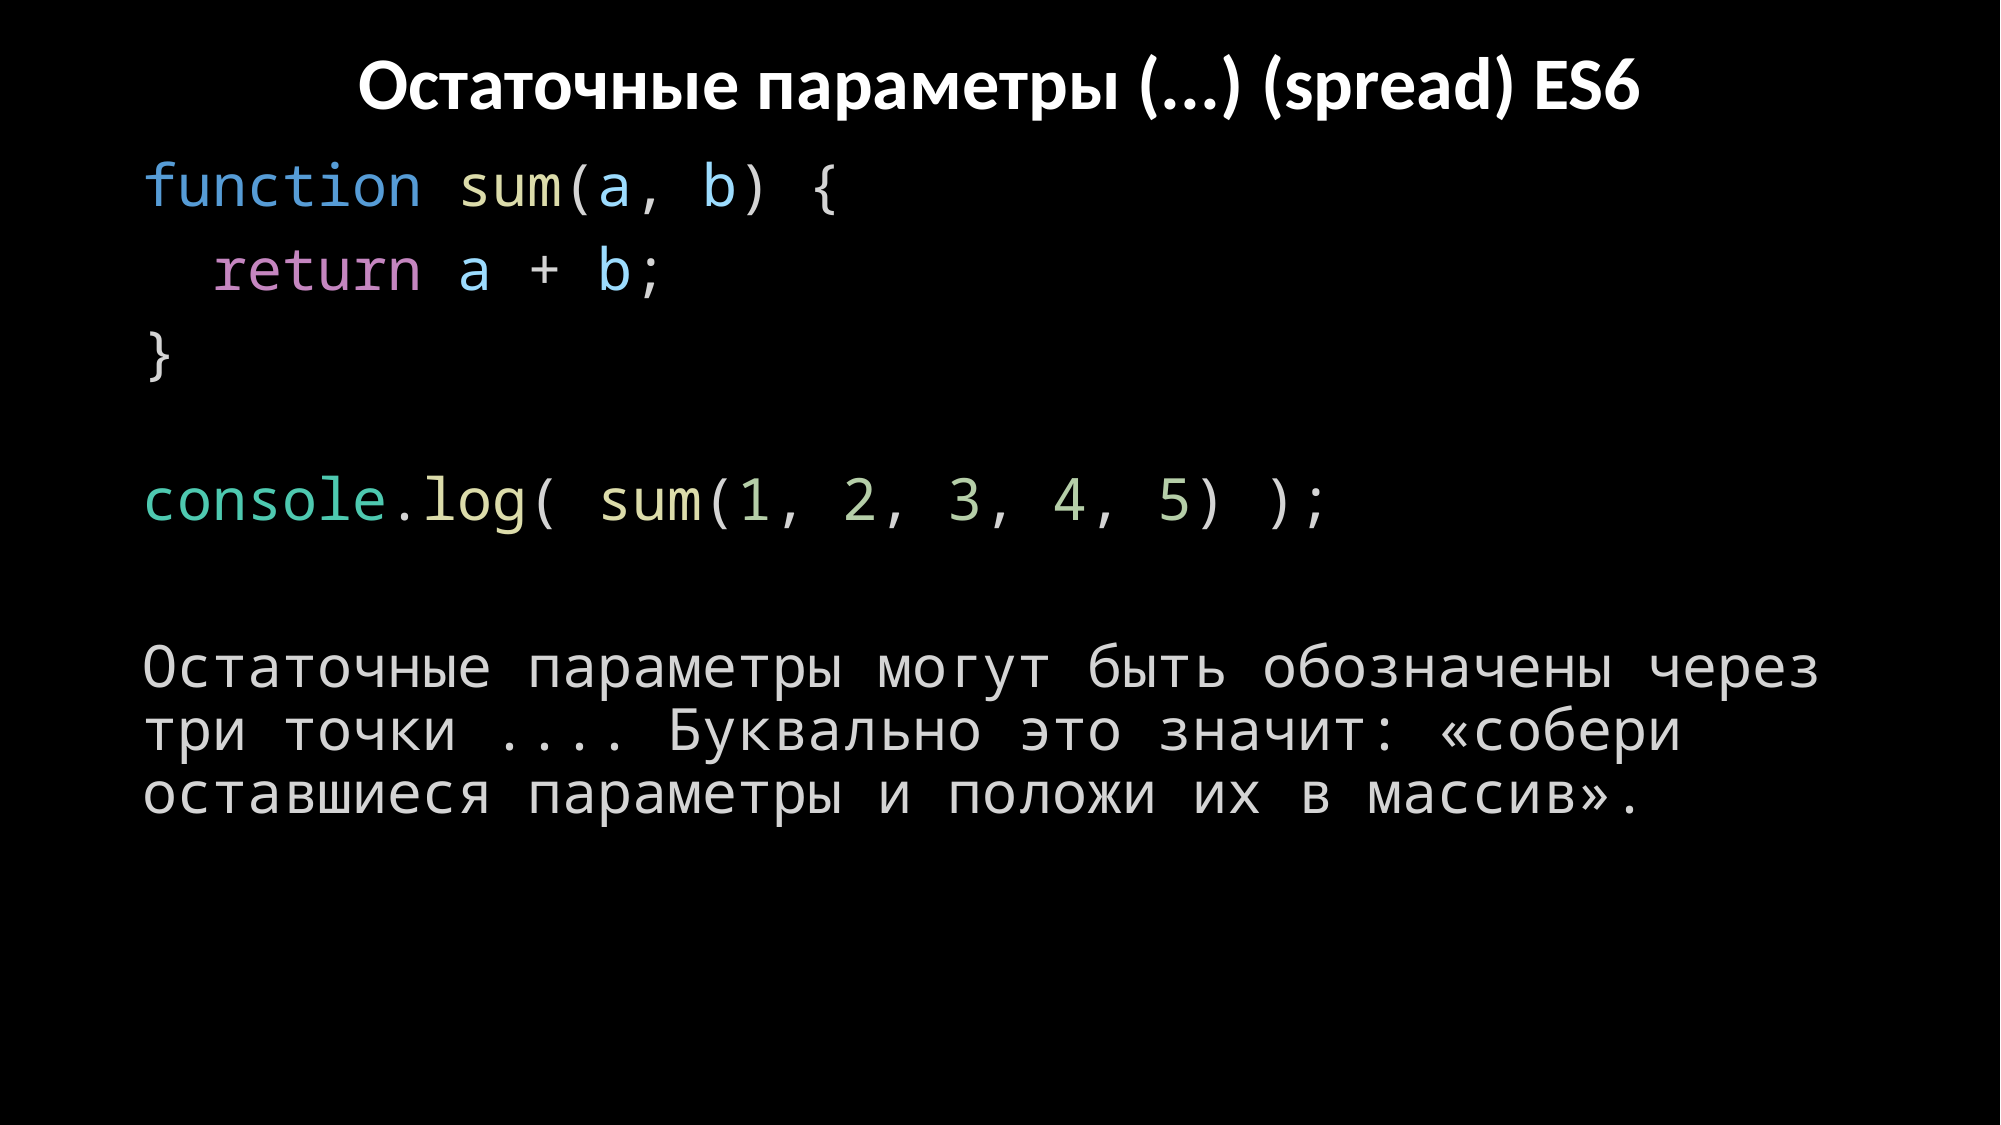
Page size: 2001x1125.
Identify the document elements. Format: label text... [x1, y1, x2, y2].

text_box Остаточные параметры (...) (spread) ES6 [249, 12, 1750, 148]
list function sum(a, b) { return a + b; } console.log( sum(1, 2, 3, 4, 5) ); Остаточные параметры могут быть обозначены через три точки .... Буквально это значит: «собери оставшиеся параметры и положи их в массив». [127, 148, 1853, 1074]
